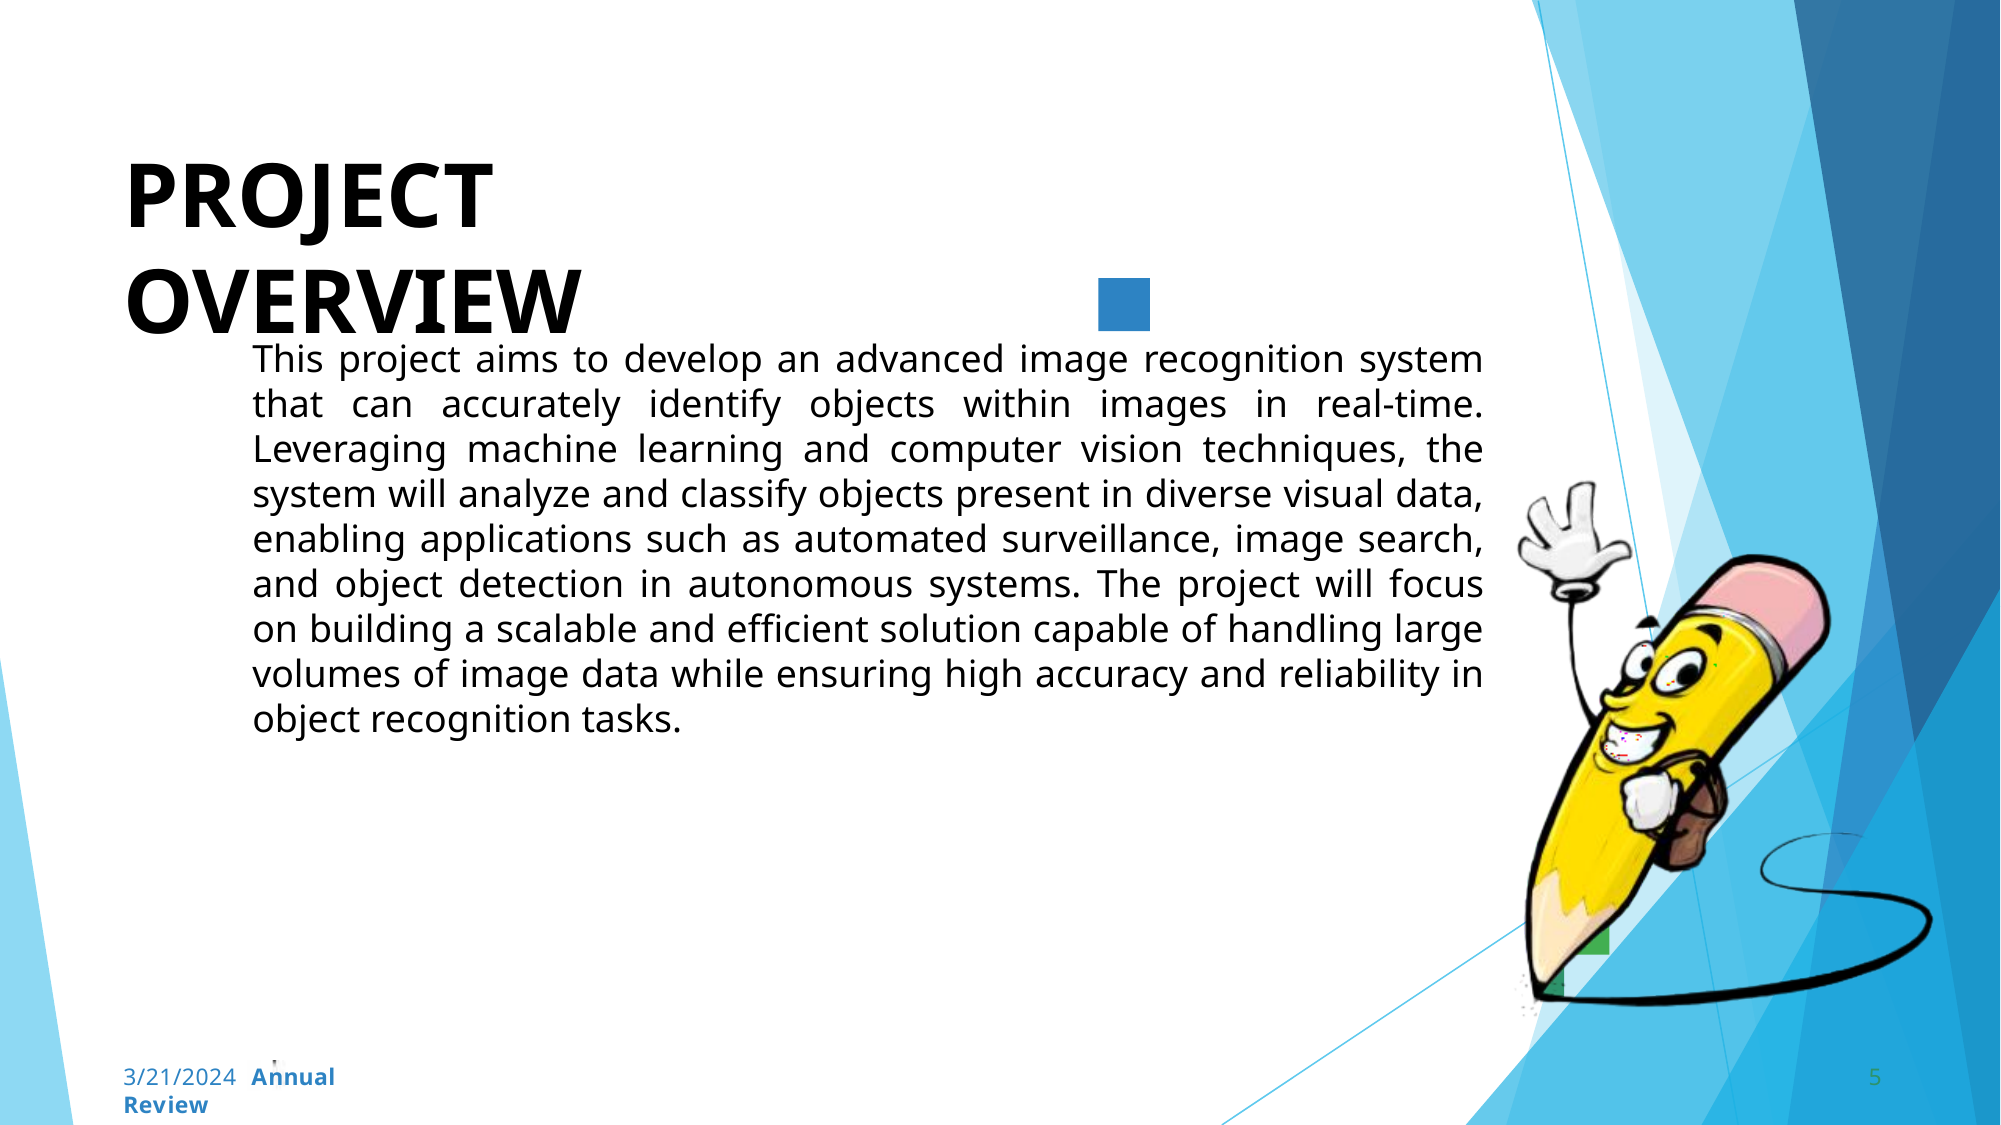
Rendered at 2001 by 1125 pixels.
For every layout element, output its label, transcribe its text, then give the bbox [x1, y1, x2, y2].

text_box 3/21/2024 Annual Review [121, 1103, 417, 1118]
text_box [1420, 434, 2000, 1060]
title PROJECT OVERVIEW [121, 136, 985, 352]
picture [110, 1060, 463, 1094]
text_box This project aims to develop an advanced image recognition system that can accurately identify objects within images in real-time. Leveraging machine learning and computer vision techniques, the system will analyze and classify objects present in diverse visual data, enabling applications such as automated surveillance, image search, and object detection in autonomous systems. The project will focus on building a scalable and efficient solution capable of handling large volumes of image data while ensuring high accuracy and reliability in object recognition tasks. [237, 327, 1500, 748]
text_box [1098, 278, 1150, 327]
slide_number 5 [1862, 1068, 1888, 1125]
